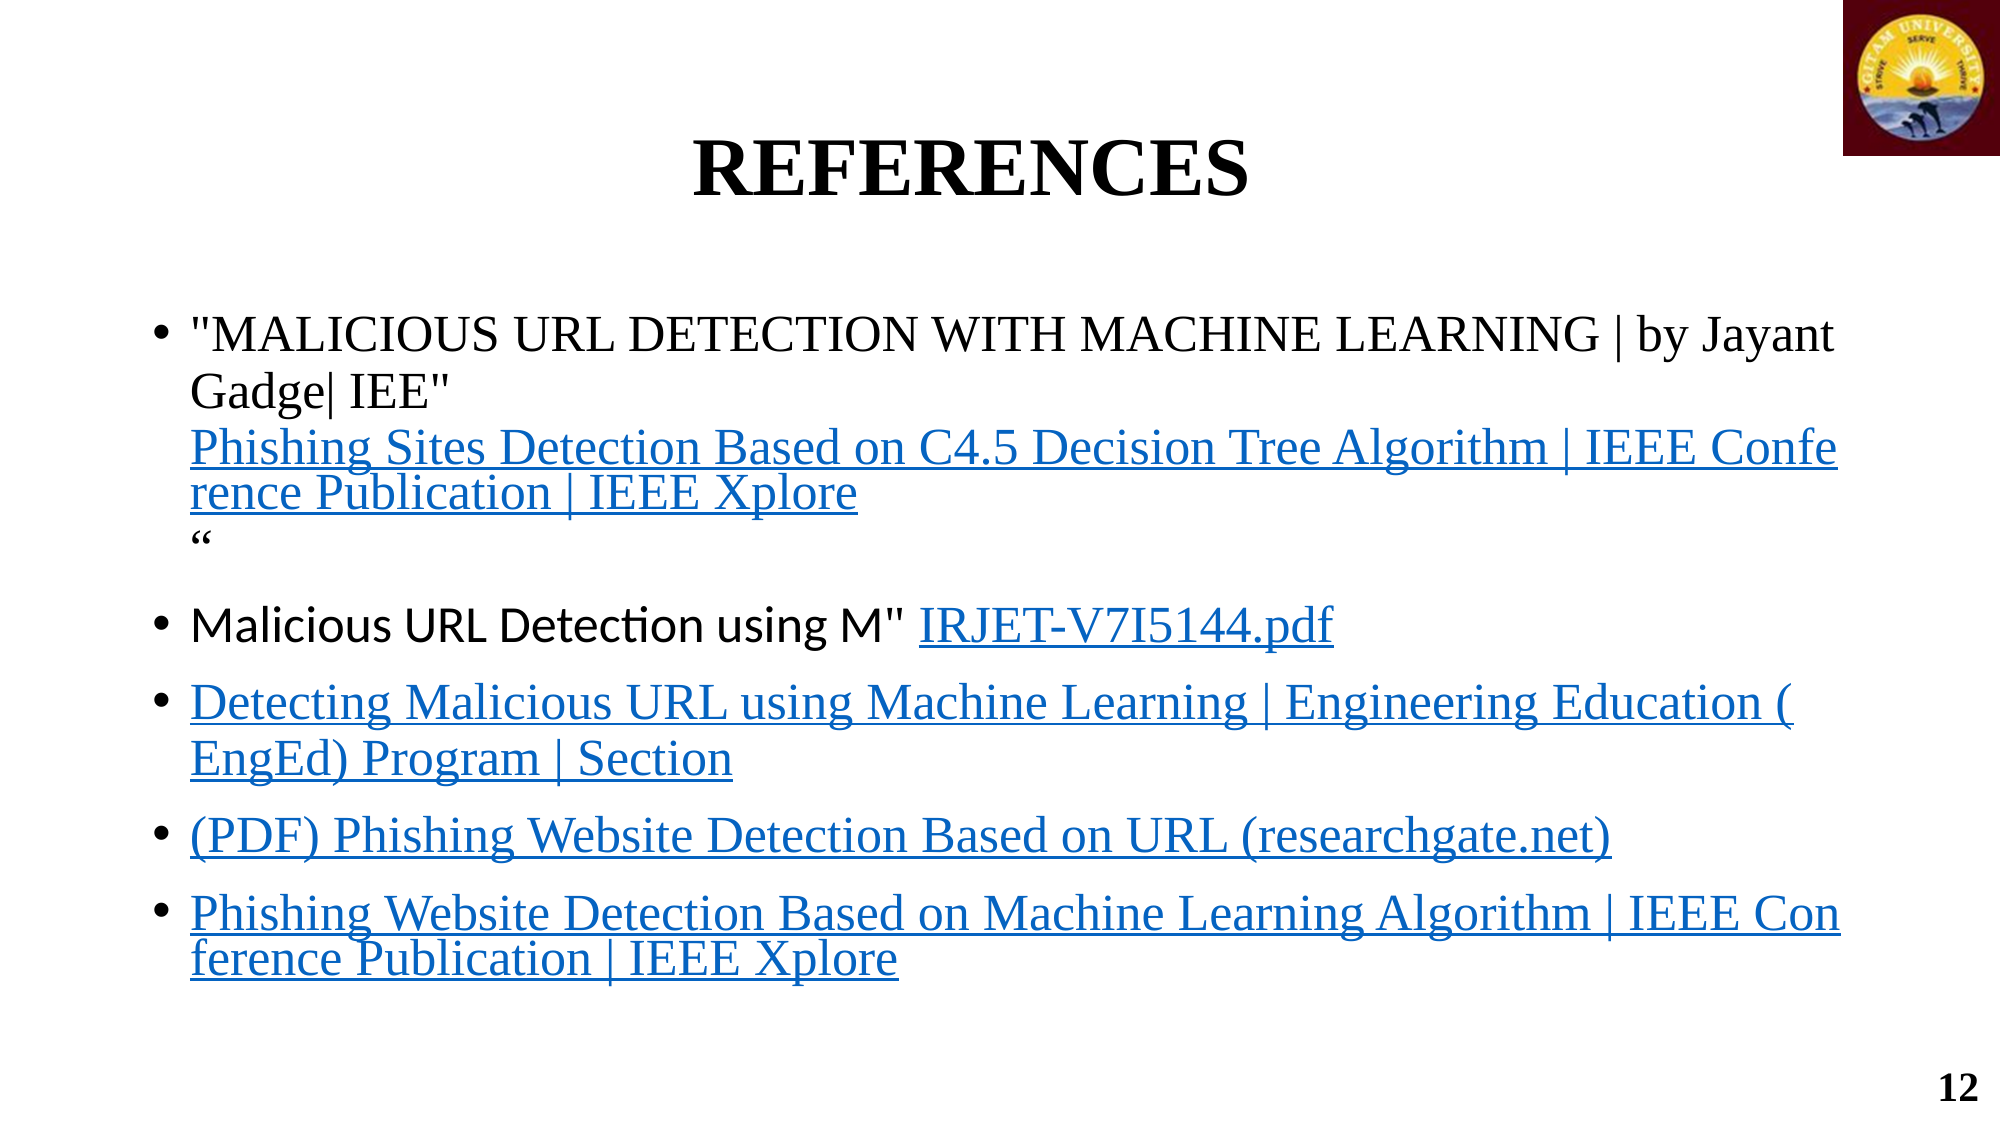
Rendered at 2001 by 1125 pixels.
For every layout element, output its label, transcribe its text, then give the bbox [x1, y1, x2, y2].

table_header 12 [1923, 1057, 1999, 1115]
picture [1843, 0, 2000, 156]
list "MALICIOUS URL DETECTION WITH MACHINE LEARNING | by Jayant Gadge| IEE" Phishing Sites Detection Based on C4.5 Decision Tree Algorithm | IEEE Conference Publication | IEEE Xplore“ Malicious URL Detection using M" IRJET-V7I5144.pdf Detecting Malicious URL using Machine Learning | Engineering Education (EngEd) Program | Section (PDF) Phishing Website Detection Based on URL (researchgate.net) Phishing Website Detection Based on Machine Learning Algorithm | IEEE Conference Publication | IEEE Xplore [137, 299, 1863, 1014]
title REFERENCES [137, 59, 1863, 278]
